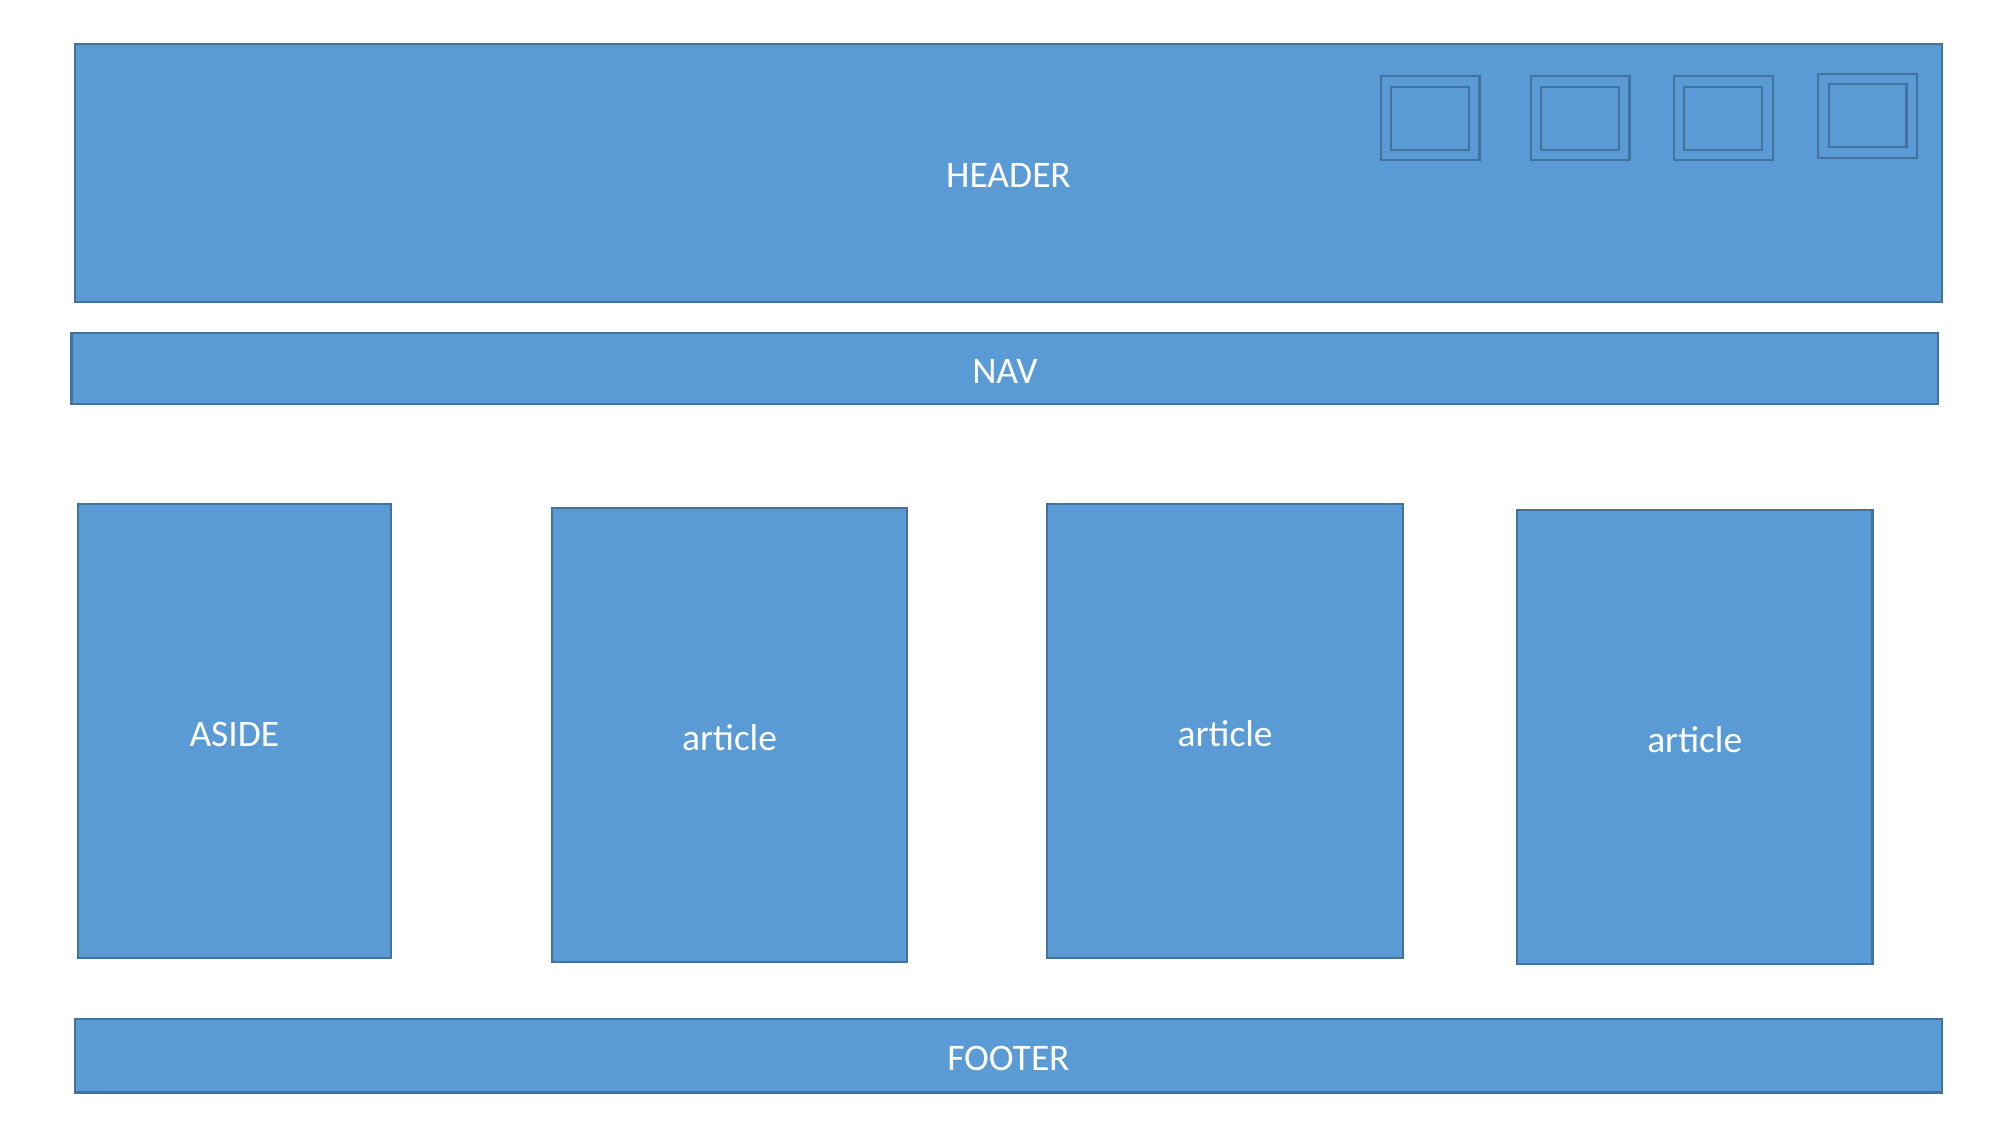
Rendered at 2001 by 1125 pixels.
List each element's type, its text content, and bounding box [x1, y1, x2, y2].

text_box article [1046, 503, 1404, 959]
text_box [1673, 75, 1774, 161]
text_box article [1516, 509, 1874, 965]
text_box NAV [70, 332, 1939, 405]
text_box HEADER [74, 43, 1943, 303]
text_box [1817, 73, 1918, 159]
text_box ASIDE [77, 503, 392, 959]
text_box [1530, 75, 1631, 161]
title Header [71, 25, 1907, 297]
text_box article [551, 507, 908, 963]
text_box FOOTER [74, 1018, 1943, 1094]
text_box [1380, 75, 1481, 161]
